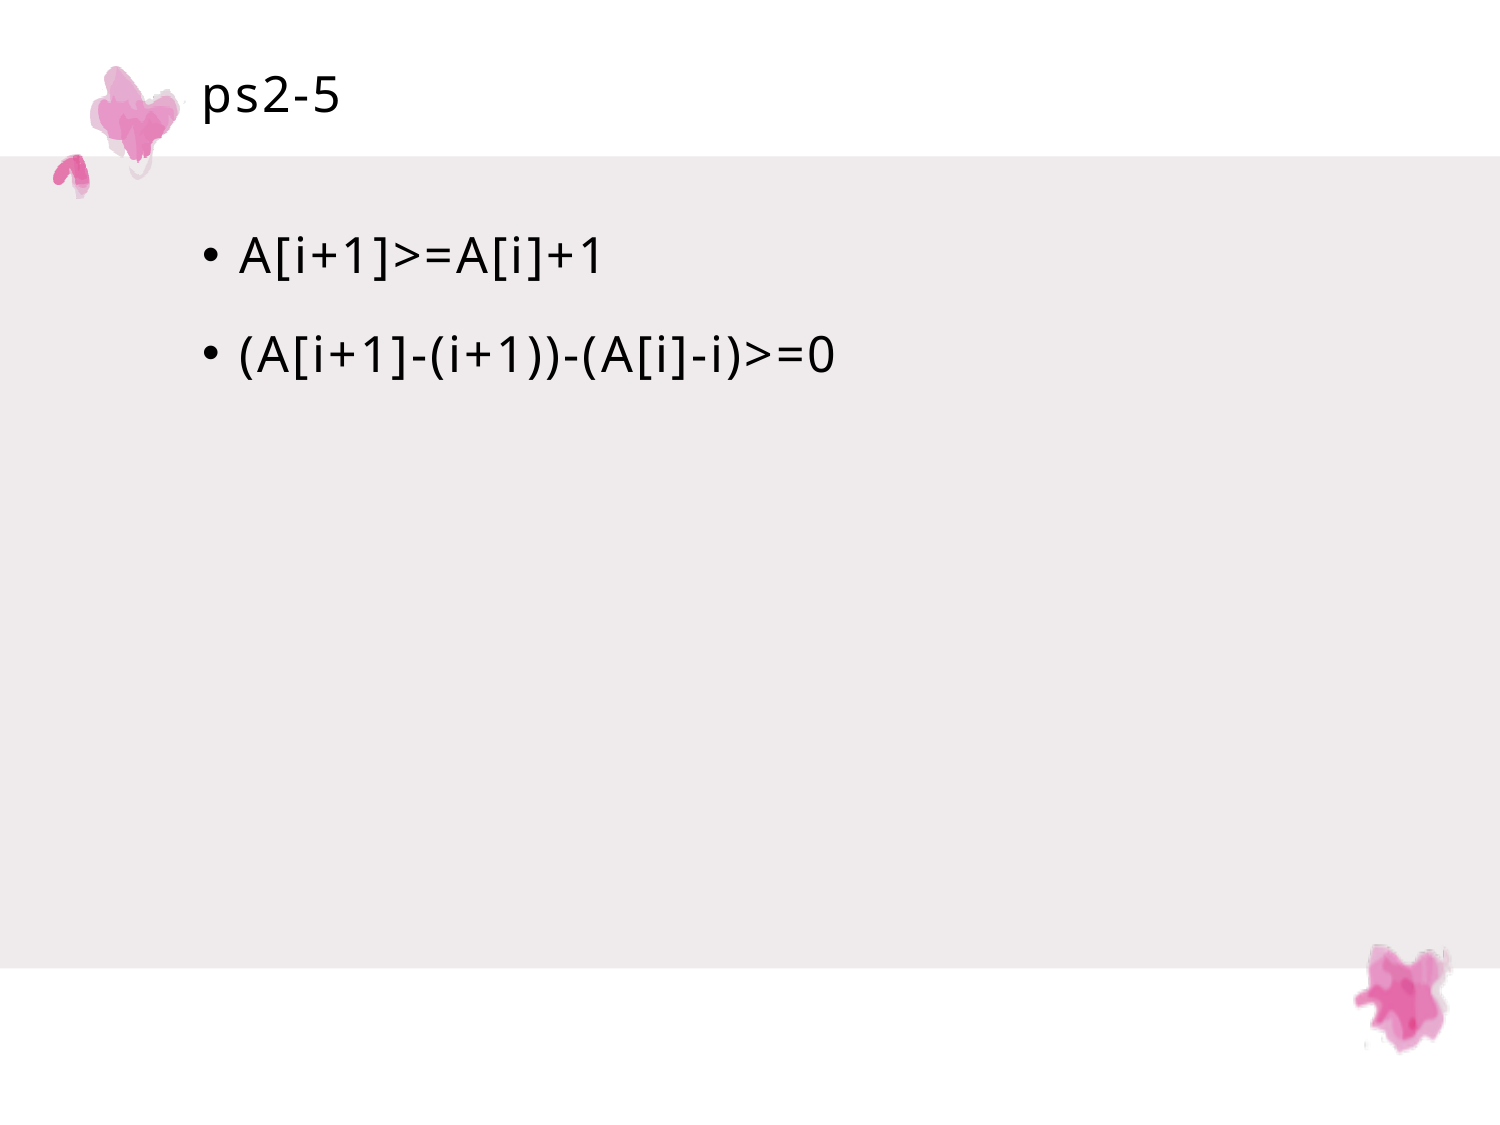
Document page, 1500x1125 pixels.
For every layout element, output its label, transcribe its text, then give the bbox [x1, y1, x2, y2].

picture [0, 0, 200, 266]
list A[i+1]>=A[i]+1 (A[i+1]-(i+1))-(A[i]-i)>=0 [186, 197, 1313, 906]
picture [1300, 861, 1500, 1125]
text_box ps2-5 [186, 36, 1105, 135]
